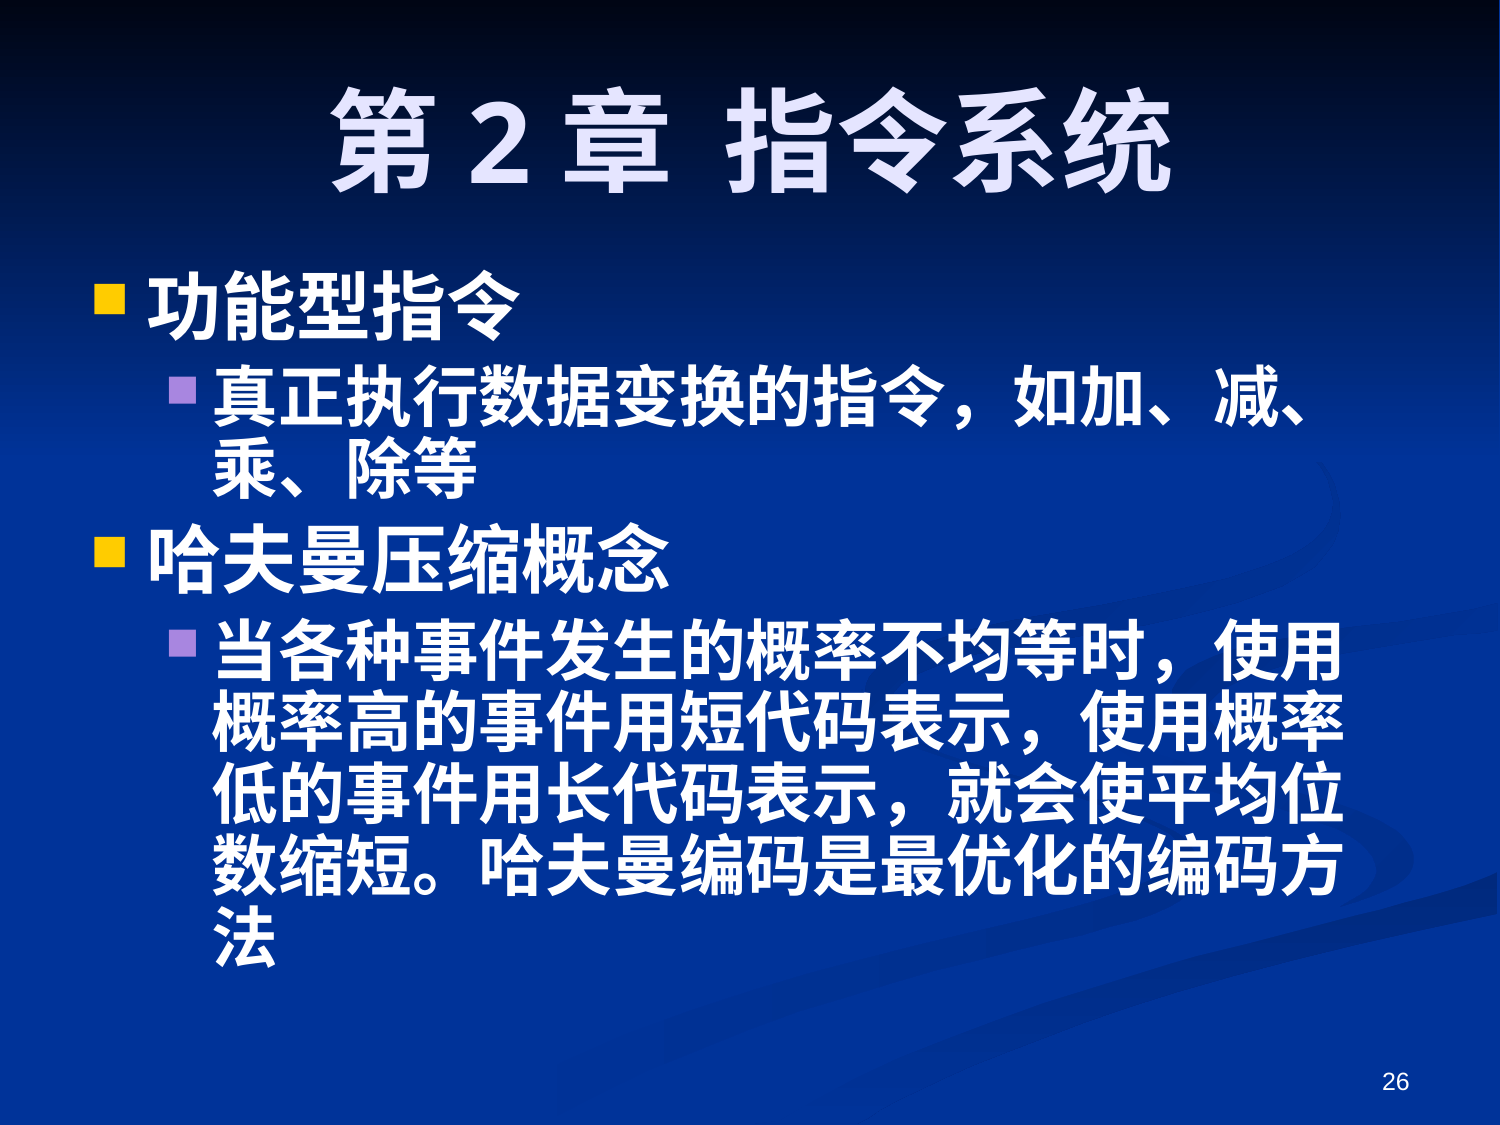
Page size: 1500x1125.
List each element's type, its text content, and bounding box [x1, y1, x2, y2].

list 功能型指令 真正执行数据变换的指令，如加、减、乘、除等 哈夫曼压缩概念 当各种事件发生的概率不均等时，使用概率高的事件用短代码表示，使用概率低的事件用长代码表示，就会使平均位数缩短。哈夫曼编码是最优化的编码方法 [74, 262, 1426, 1006]
title 第2章 指令系统 [74, 44, 1426, 233]
slide_number 26 [1074, 1024, 1426, 1104]
